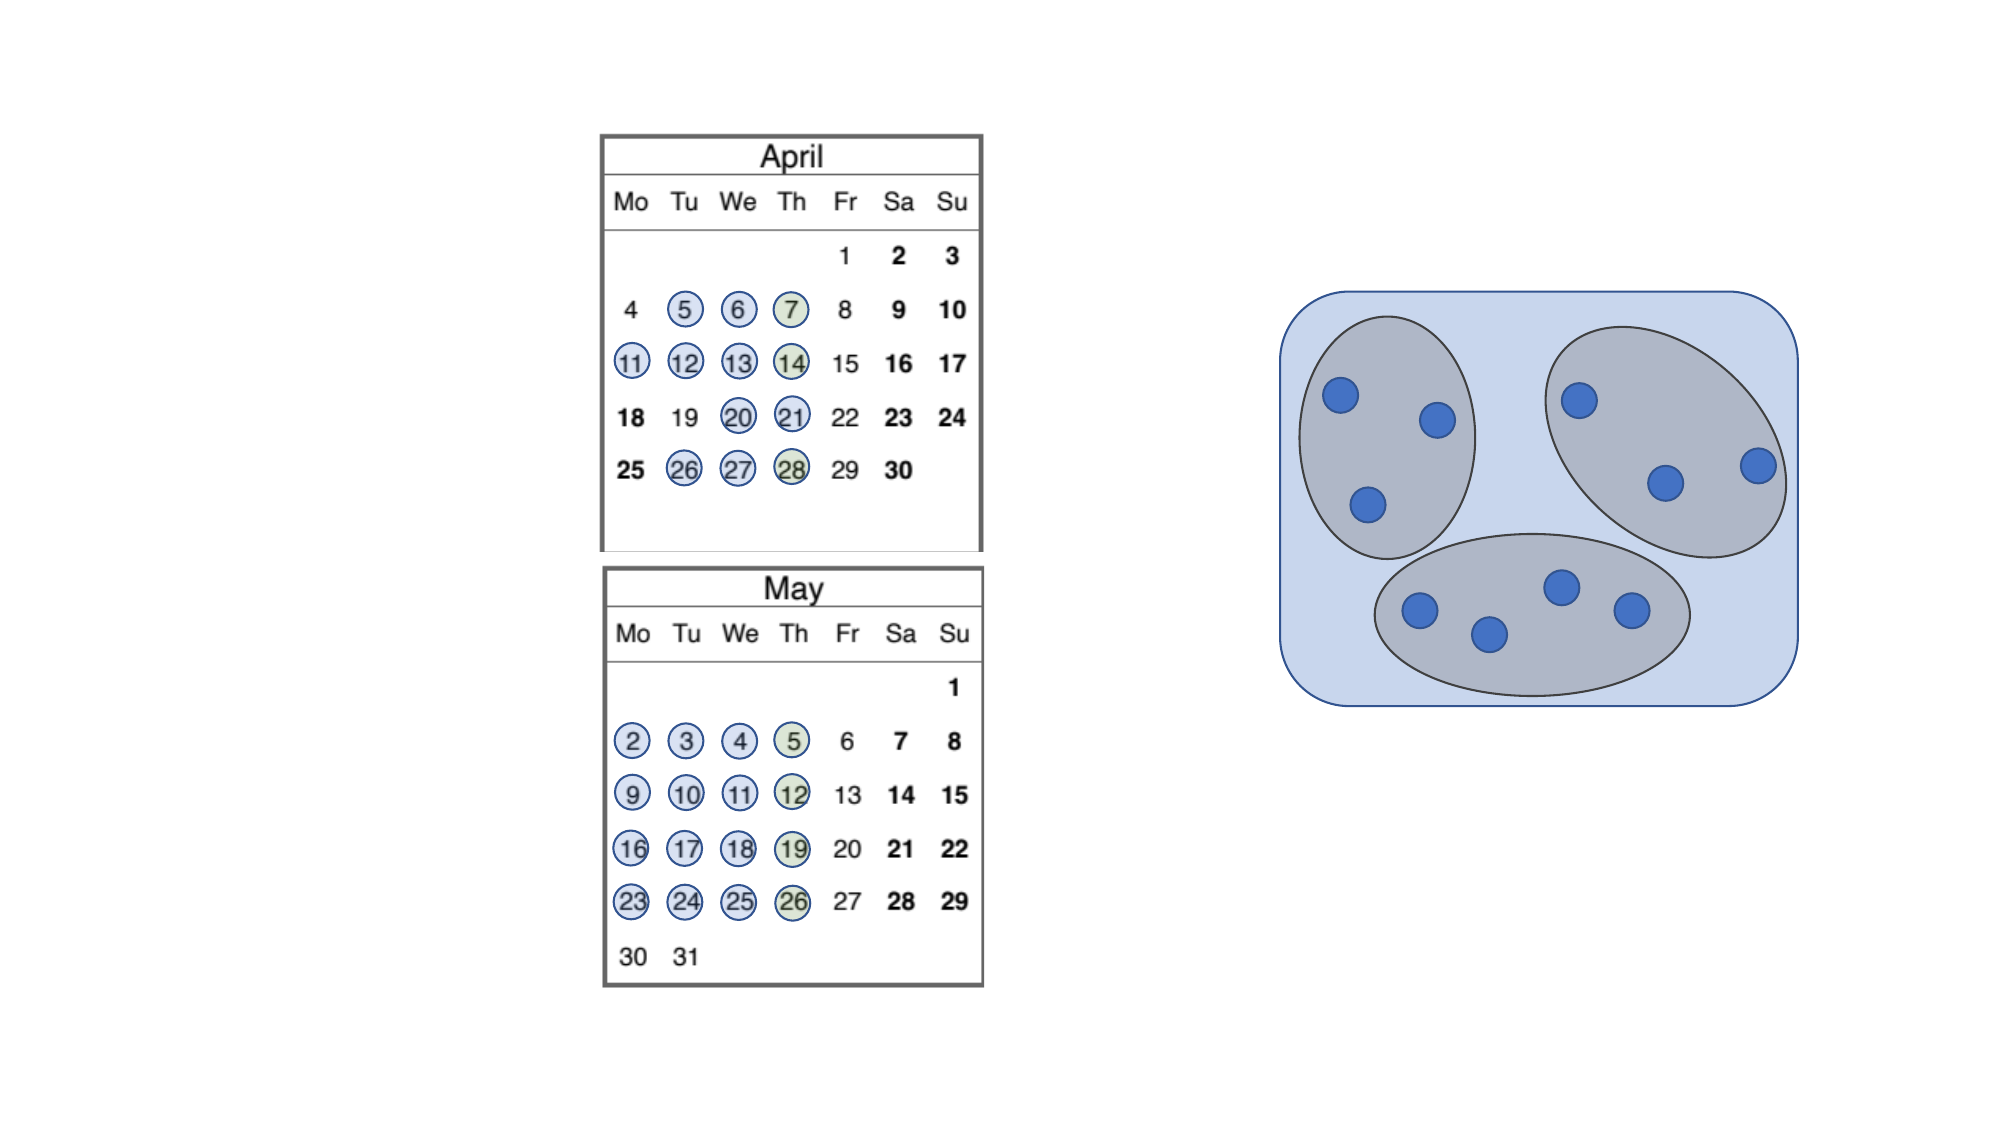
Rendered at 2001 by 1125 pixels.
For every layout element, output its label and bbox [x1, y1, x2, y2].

text_box [1280, 291, 1804, 707]
text_box [593, 110, 985, 995]
